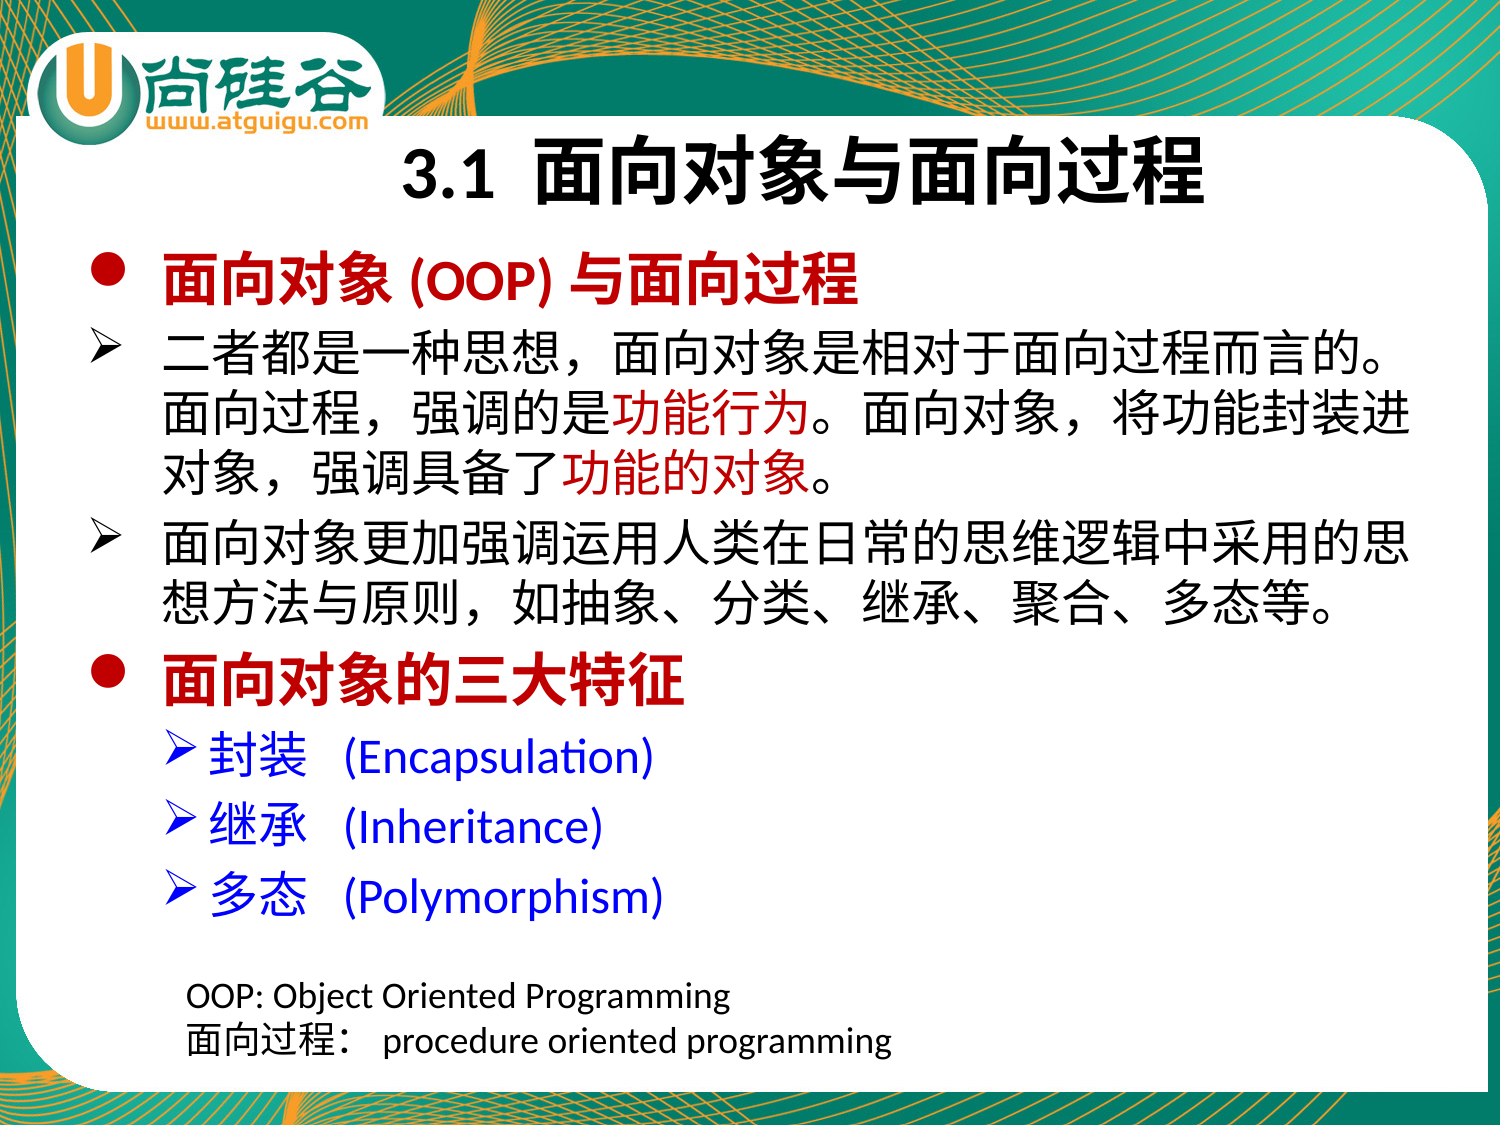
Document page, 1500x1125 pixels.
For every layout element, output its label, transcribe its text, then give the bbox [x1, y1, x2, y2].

text_box 面向对象(OOP)与面向过程 二者都是一种思想，面向对象是相对于面向过程而言的。面向过程，强调的是功能行为。面向对象，将功能封装进对象，强调具备了功能的对象。 面向对象更加强调运用人类在日常的思维逻辑中采用的思想方法与原则，如抽象、分类、继承、聚合、多态等。 面向对象的三大特征 封装 (Encapsulation) 继承 (Inheritance) 多态 (Polymorphism) [71, 234, 1453, 1085]
picture [0, 0, 1500, 1125]
text_box OOP: Object Oriented Programming 面向过程：procedure oriented programming [171, 964, 1211, 1069]
title 3.1 面向对象与面向过程 [360, 97, 1247, 234]
